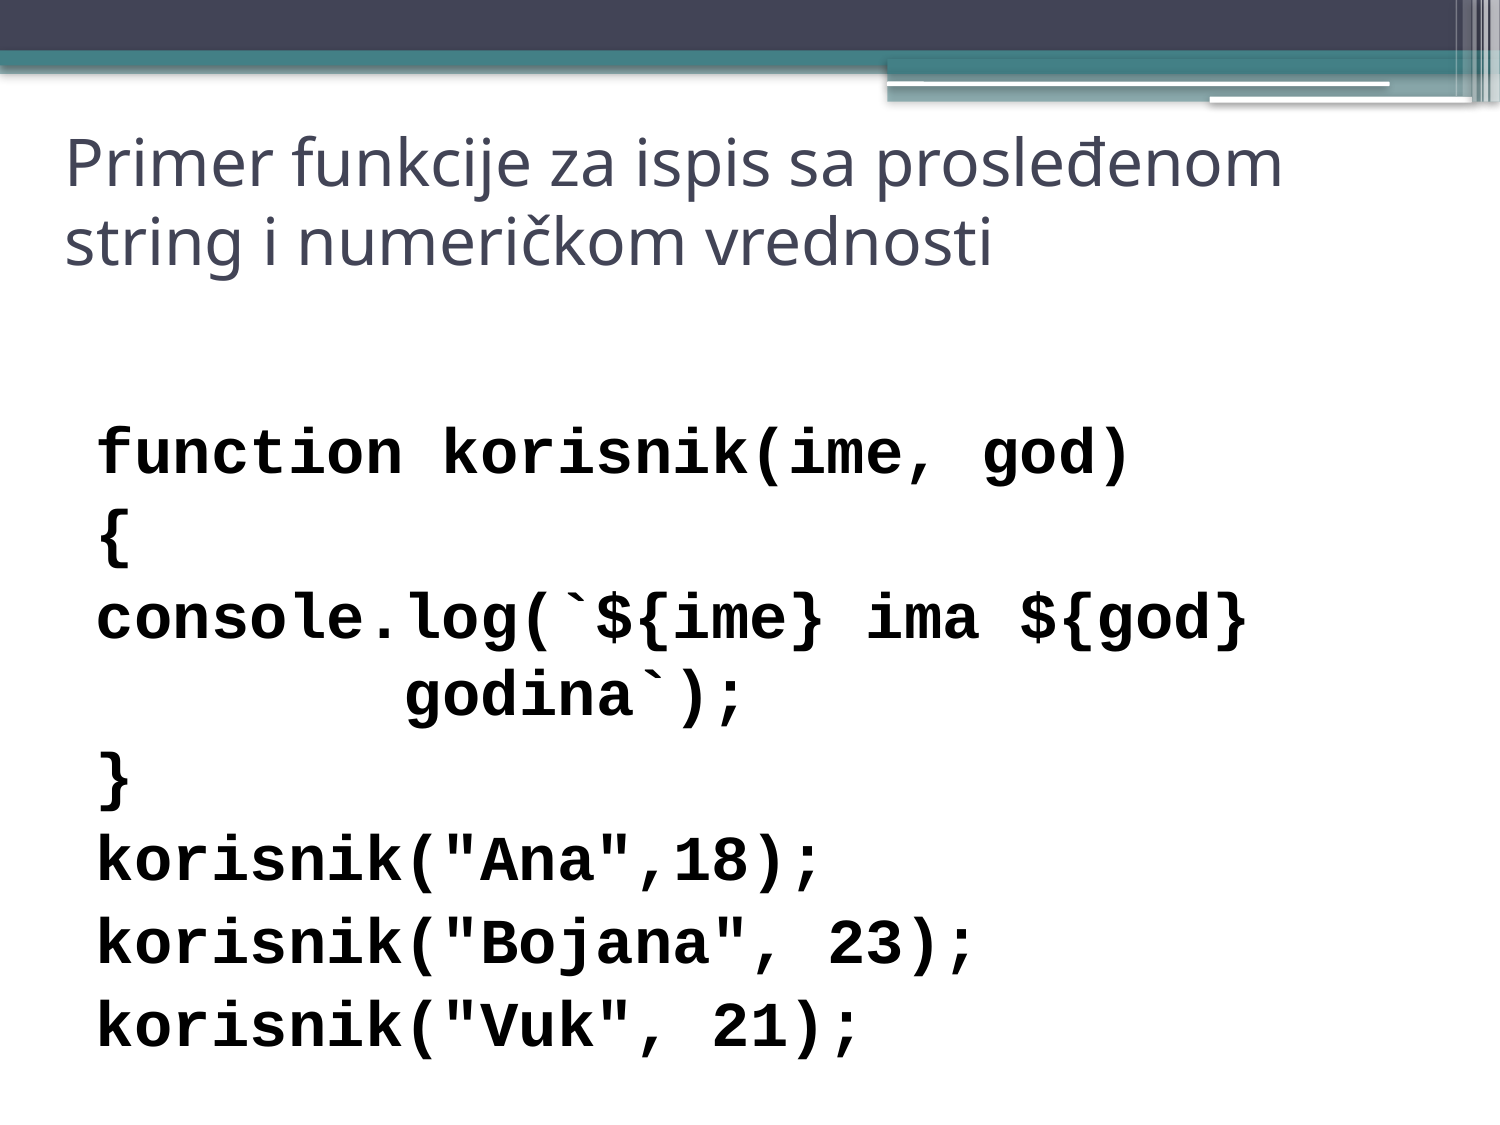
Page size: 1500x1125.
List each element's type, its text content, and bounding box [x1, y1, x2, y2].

title Primer funkcije za ispis sa prosleđenom string i numeričkom vrednosti [50, 112, 1475, 288]
list function korisnik(ime, god) { console.log(`${ime} ima ${god} godina`); } korisnik("Ana",18); korisnik("Bojana", 23); korisnik("Vuk", 21); [62, 324, 1450, 1079]
